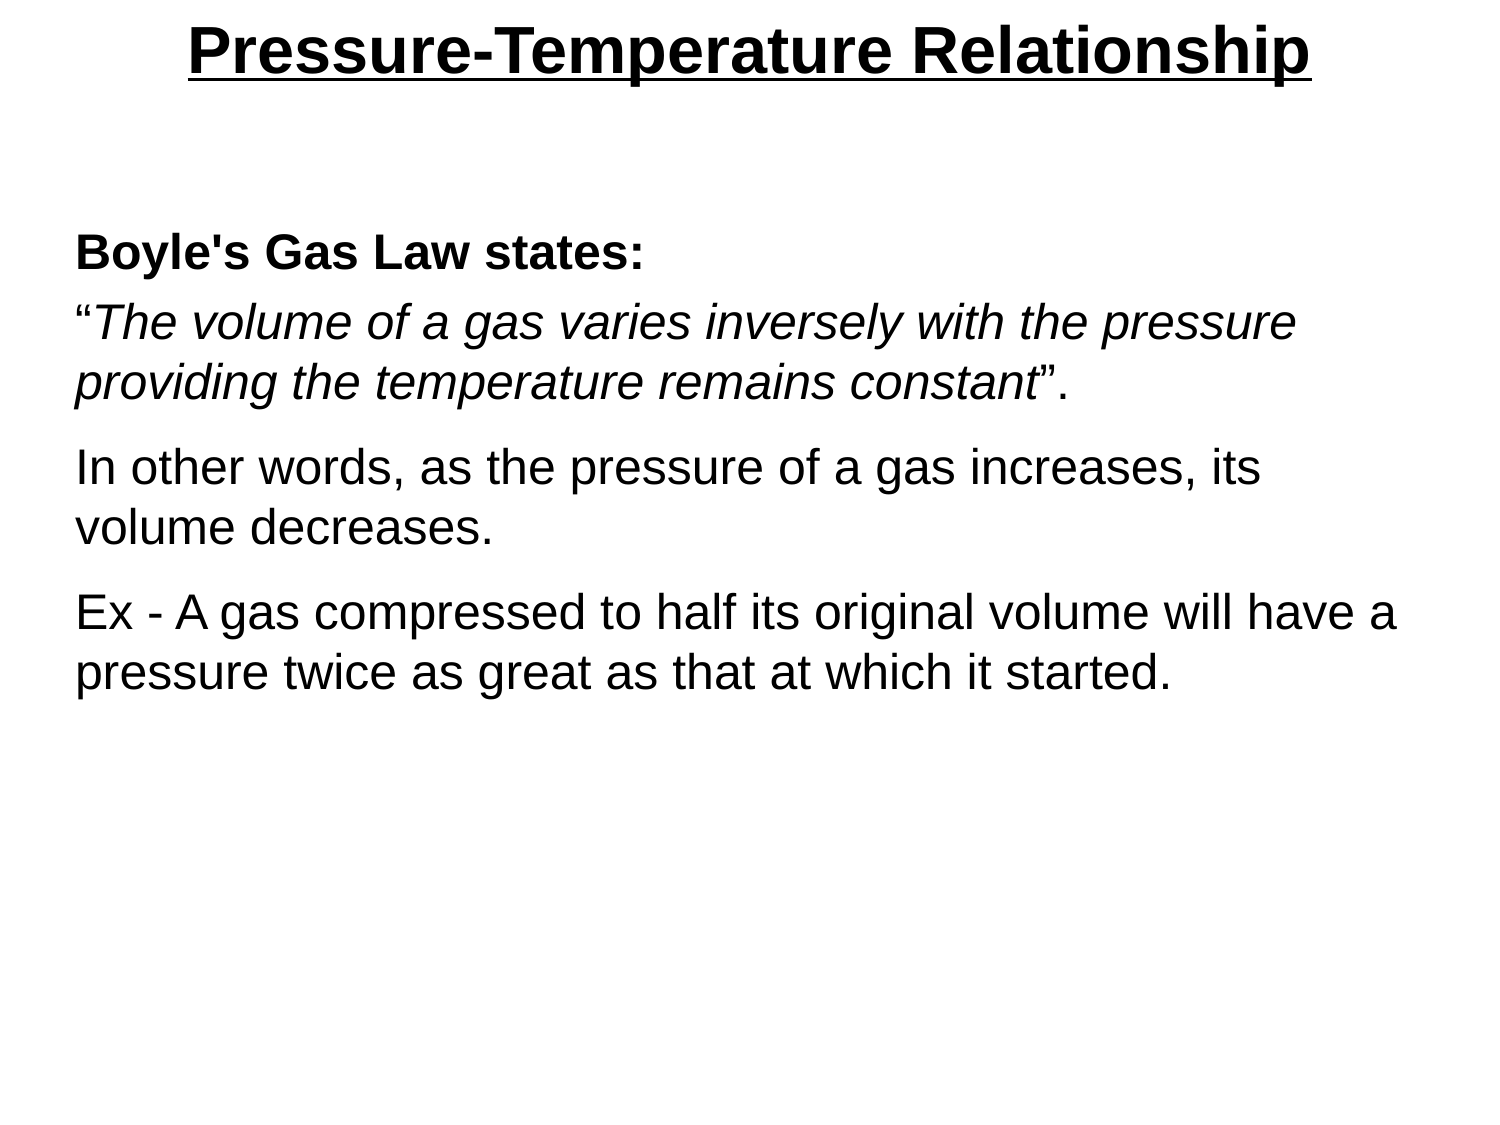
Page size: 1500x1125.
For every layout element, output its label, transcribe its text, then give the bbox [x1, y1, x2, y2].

text_box Boyle's Gas Law states: “The volume of a gas varies inversely with the pressure providing the temperature remains constant”. In other words, as the pressure of a gas increases, its volume decreases. Ex - A gas compressed to half its original volume will have a pressure twice as great as that at which it started. [0, 212, 1500, 708]
text_box Pressure-Temperature Relationship [0, 0, 1500, 95]
